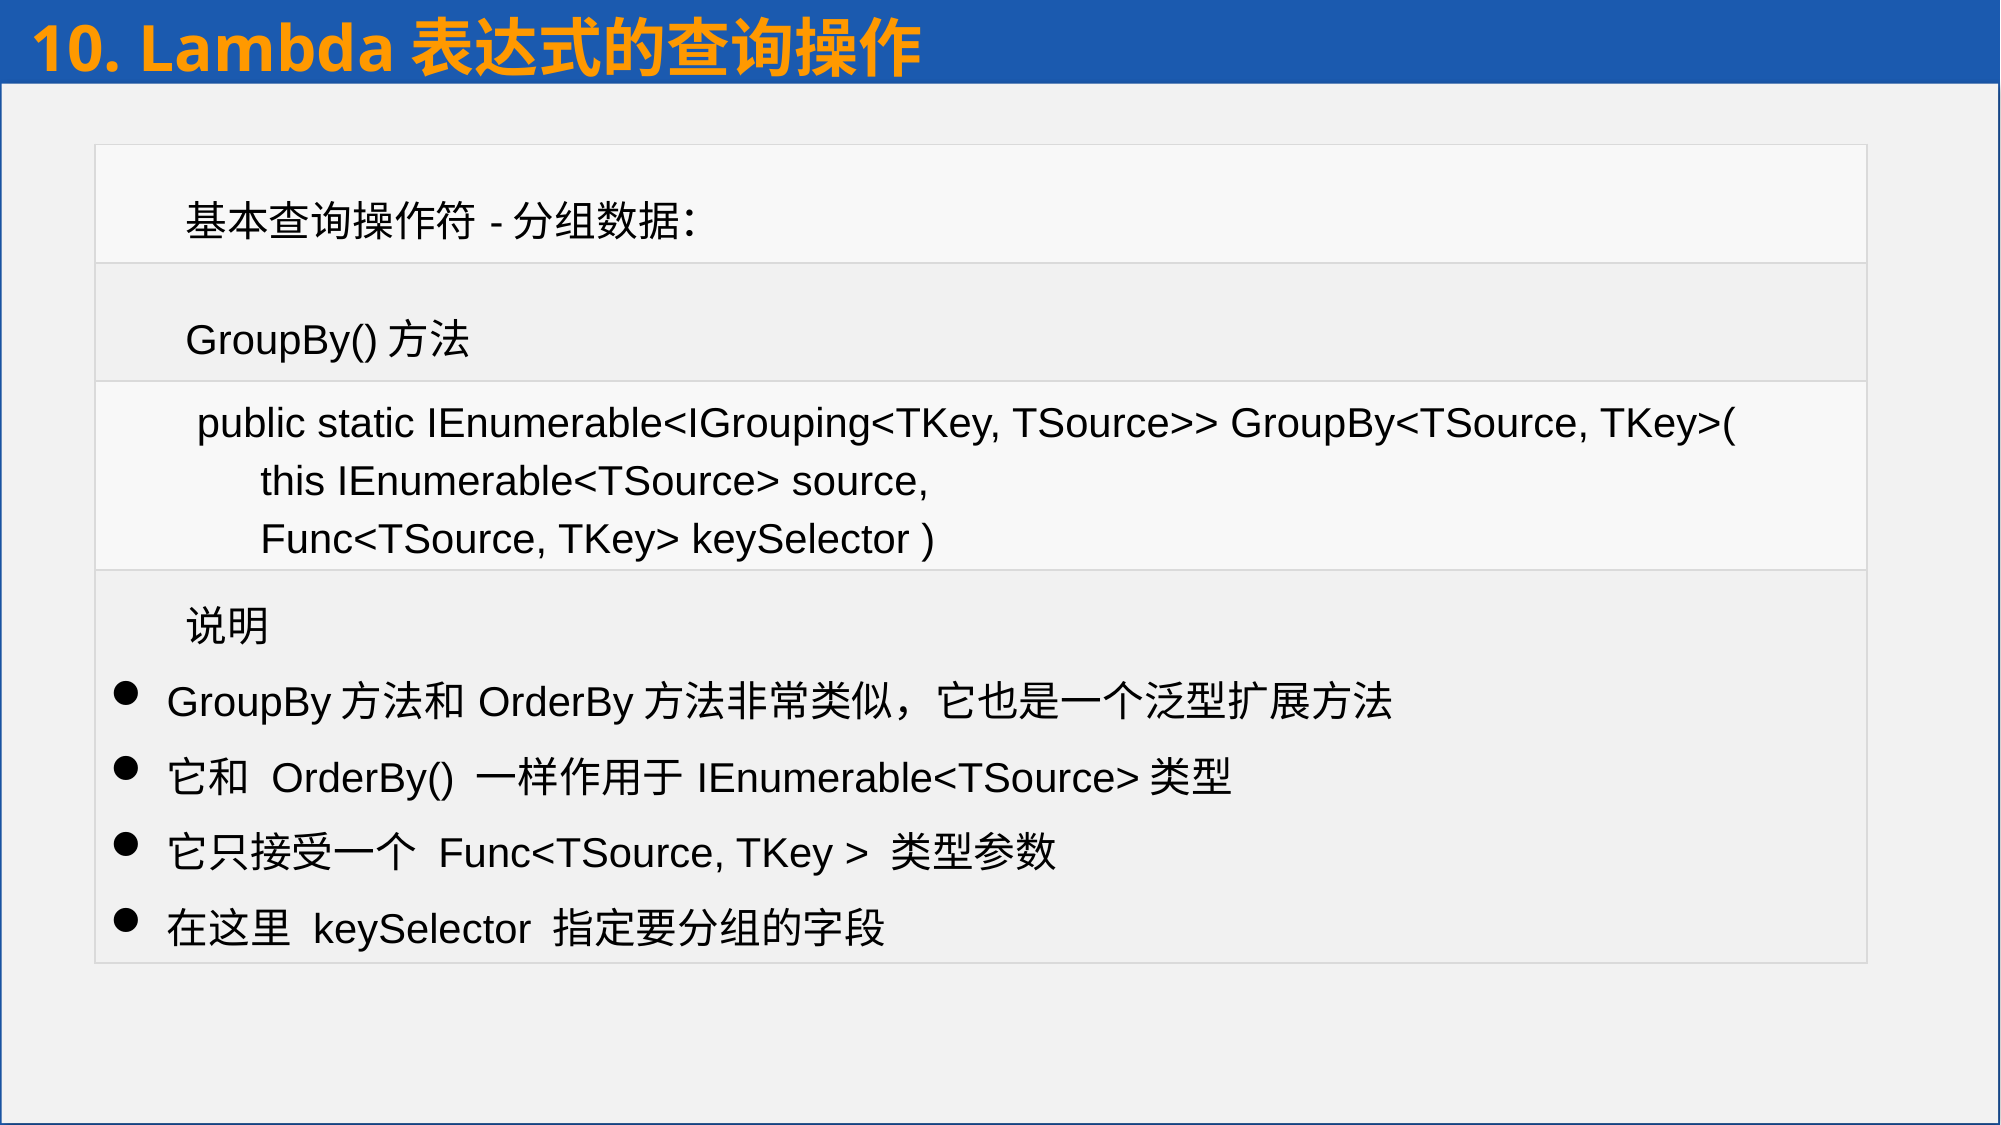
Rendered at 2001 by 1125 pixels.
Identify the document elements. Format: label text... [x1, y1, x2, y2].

text_box 10. Lambda表达式的查询操作 [15, 0, 1867, 93]
table_cell GroupBy()方法 [96, 264, 1866, 380]
table_cell public static IEnumerable<IGrouping<TKey, TSource>> GroupBy<TSource, TKey>( this IEnumerable<TSource> source, Func<TSource, TKey> keySelector ) [96, 382, 1866, 569]
table_cell 说明 GroupBy方法和OrderBy方法非常类似，它也是一个泛型扩展方法 它和 OrderBy() 一样作用于IEnumerable<TSource>类型 它只接受一个 Func<TSource, TKey > 类型参数 在这里 keySelector 指定要分组的字段 [96, 571, 1866, 962]
table_header 基本查询操作符-分组数据： [96, 145, 1866, 262]
